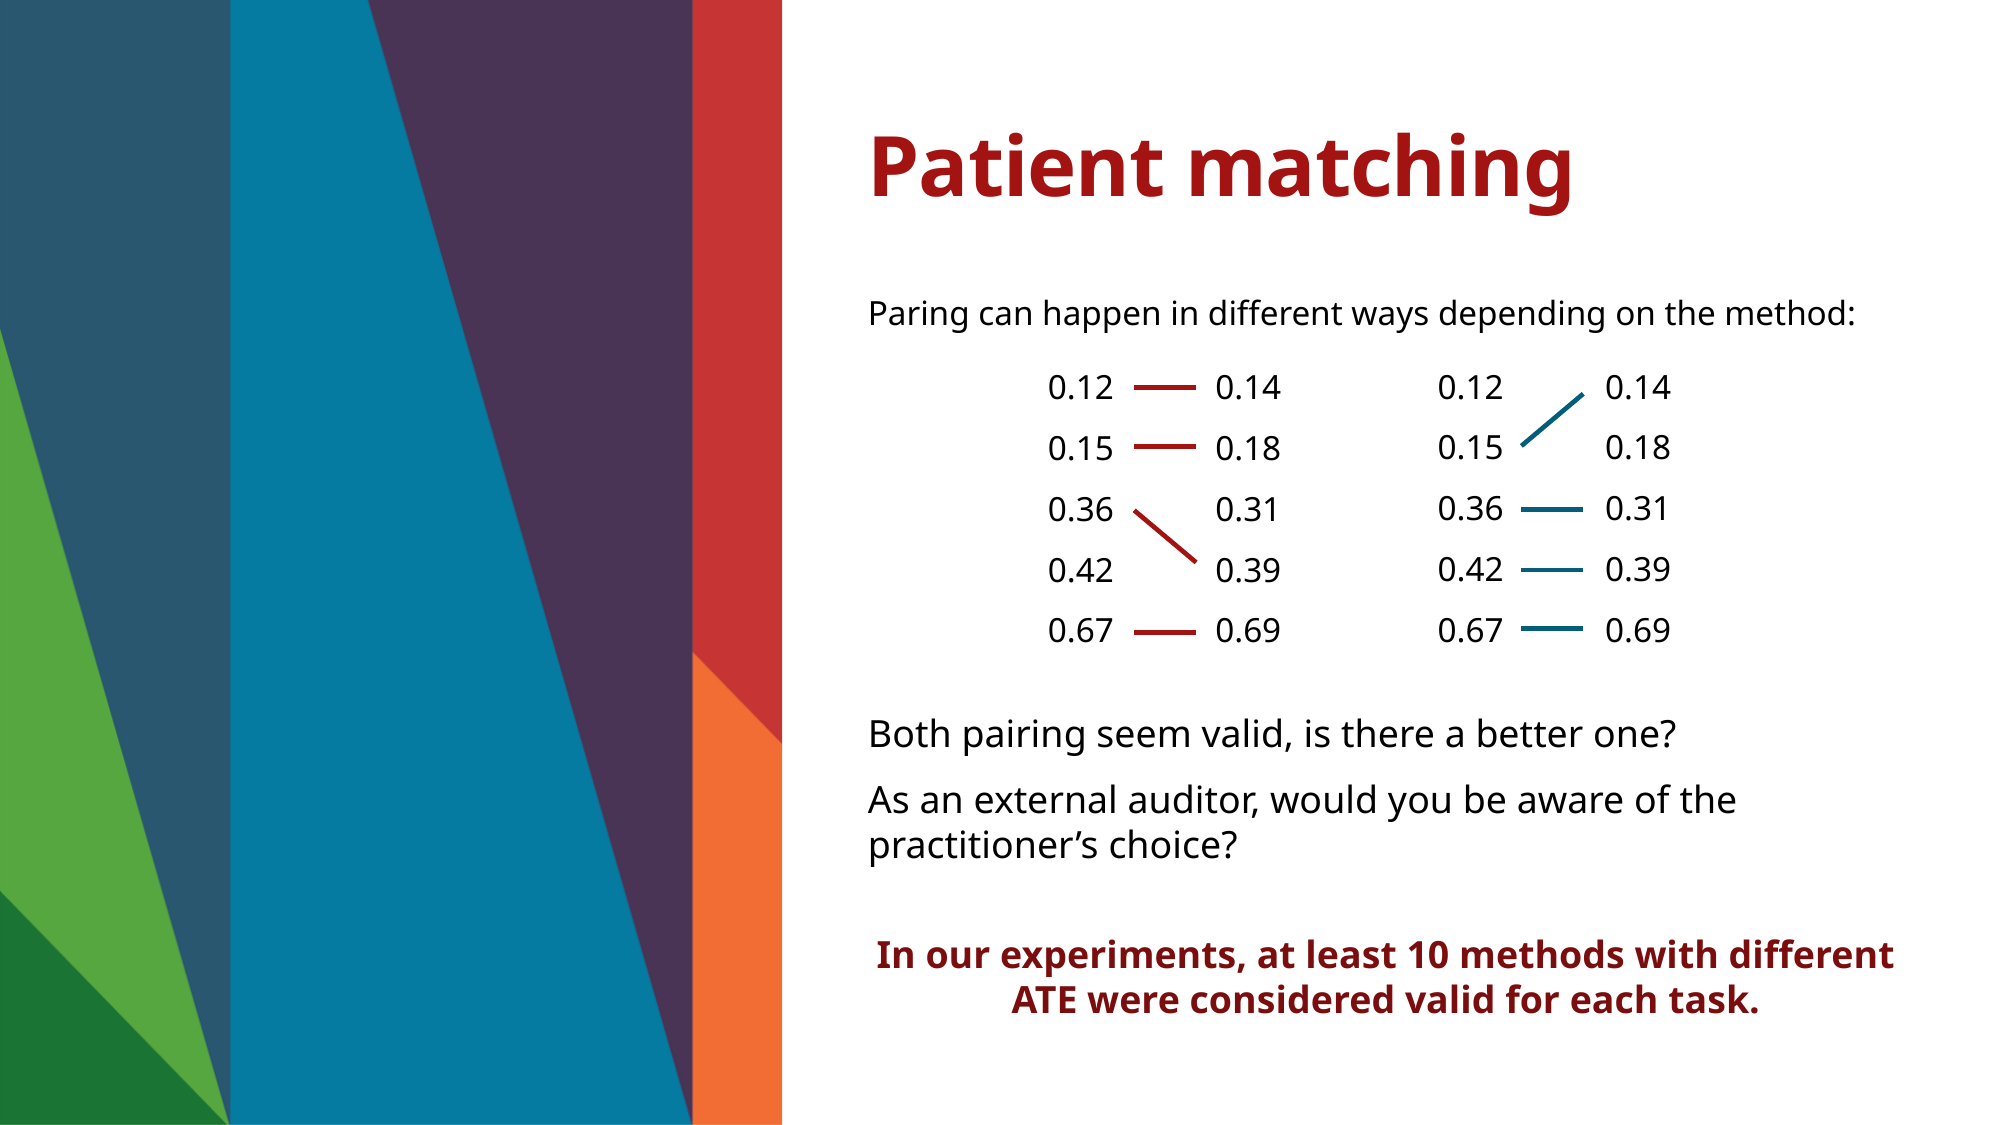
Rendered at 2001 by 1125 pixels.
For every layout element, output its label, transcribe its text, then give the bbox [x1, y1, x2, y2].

text_box Both pairing seem valid, is there a better one? As an external auditor, would you be aware of the practitioner’s choice? [852, 702, 1916, 896]
title Patient matching [852, 117, 1916, 284]
list Paring can happen in different ways depending on the method: [852, 284, 1916, 372]
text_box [1521, 393, 1584, 446]
text_box 0.14 0.18 0.31 0.39 0.69 [1580, 358, 1687, 702]
text_box 0.12 0.15 0.36 0.42 0.67 [1413, 358, 1519, 702]
picture [0, 0, 230, 1125]
text_box 0.14 0.18 0.31 0.39 0.69 [1190, 359, 1297, 702]
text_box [1134, 510, 1197, 563]
text_box 0.12 0.15 0.36 0.42 0.67 [1023, 359, 1129, 702]
picture [368, 0, 783, 1125]
text_box In our experiments, at least 10 methods with different ATE were considered valid for each task. [855, 923, 1918, 1095]
